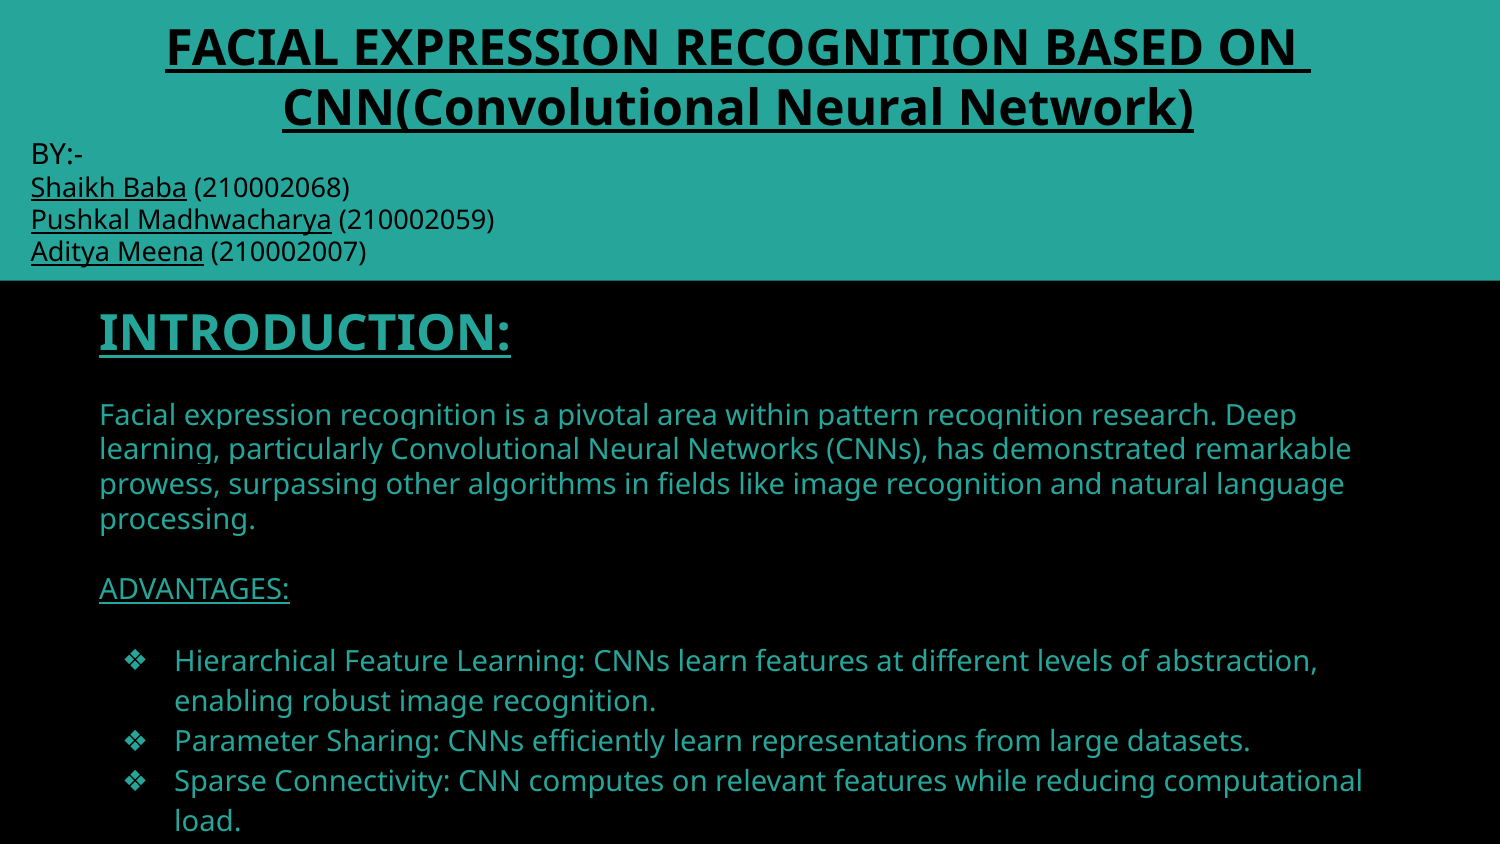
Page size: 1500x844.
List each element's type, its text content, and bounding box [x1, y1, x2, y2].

text_box FACIAL EXPRESSION RECOGNITION BASED ON CNN(Convolutional Neural Network) BY:- Shaikh Baba (210002068) Pushkal Madhwacharya (210002059) Aditya Meena (210002007) [15, 0, 1461, 286]
subtitle INTRODUCTION: Facial expression recognition is a pivotal area within pattern recognition research. Deep learning, particularly Convolutional Neural Networks (CNNs), has demonstrated remarkable prowess, surpassing other algorithms in fields like image recognition and natural language processing. ADVANTAGES: Hierarchical Feature Learning: CNNs learn features at different levels of abstraction, enabling robust image recognition. Parameter Sharing: CNNs efficiently learn representations from large datasets. Sparse Connectivity: CNN computes on relevant features while reducing computational load. [84, 286, 1416, 806]
